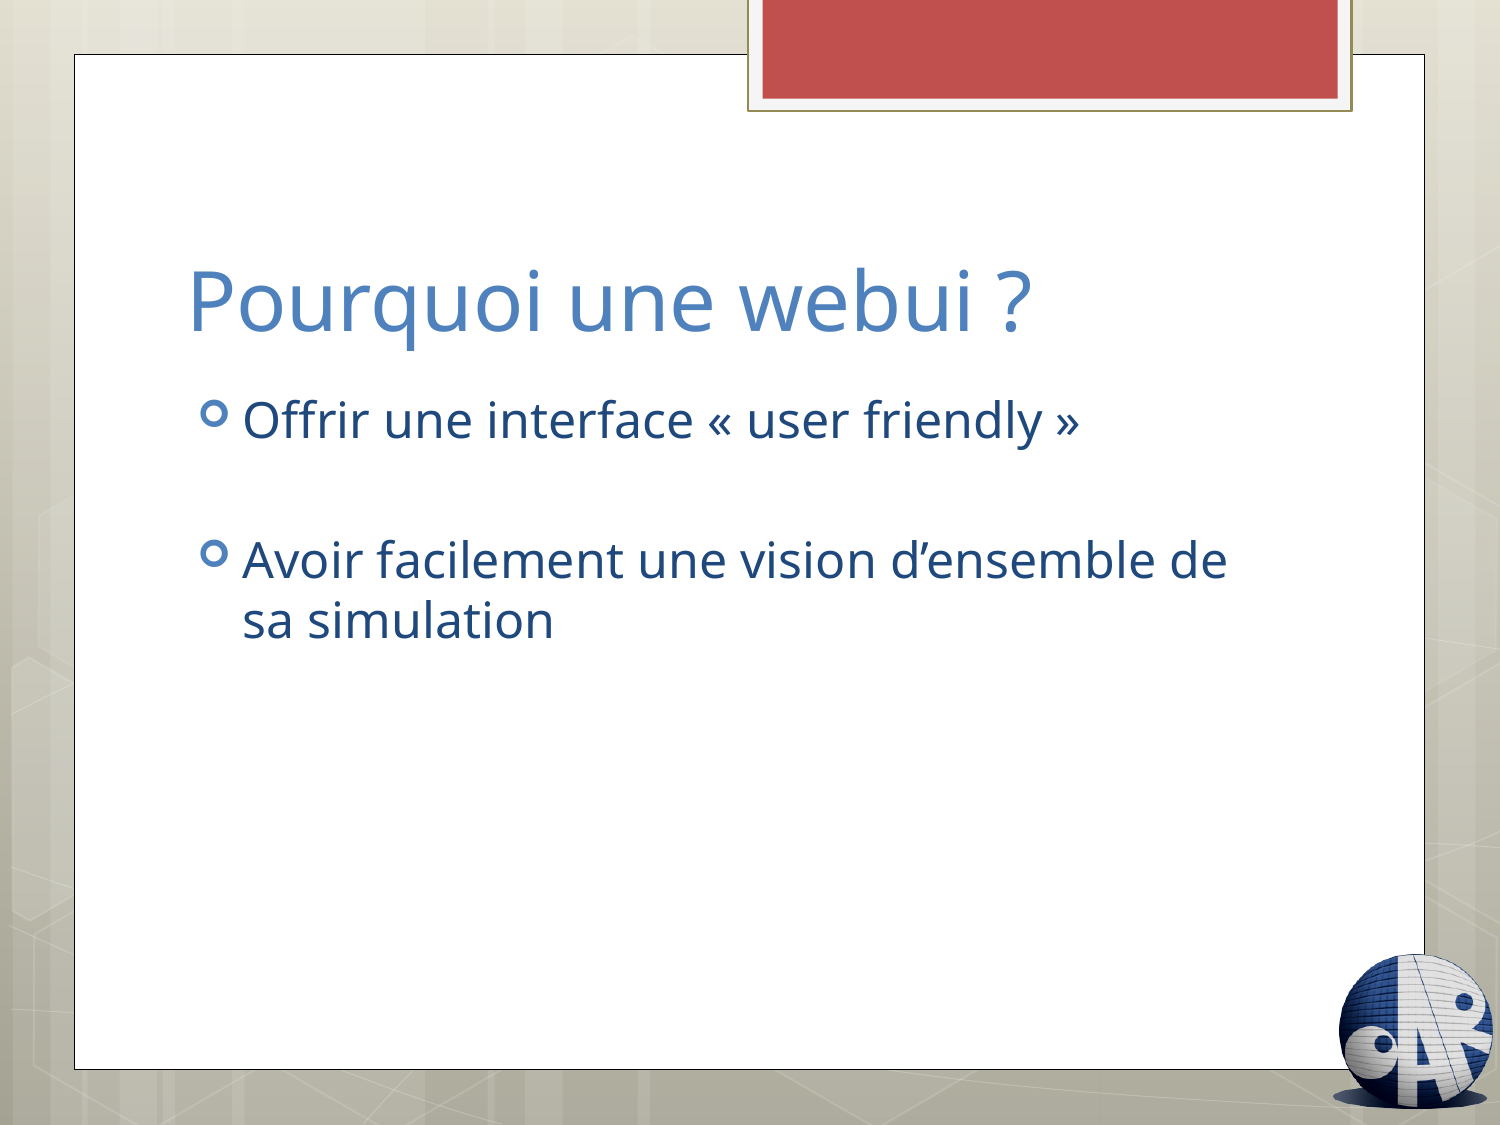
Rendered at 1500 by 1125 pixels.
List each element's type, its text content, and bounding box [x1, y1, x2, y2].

list Offrir une interface « user friendly » Avoir facilement une vision d’ensemble de sa simulation [171, 381, 1283, 957]
picture [1258, 940, 1500, 1125]
title Pourquoi une webui ? [171, 168, 1324, 357]
